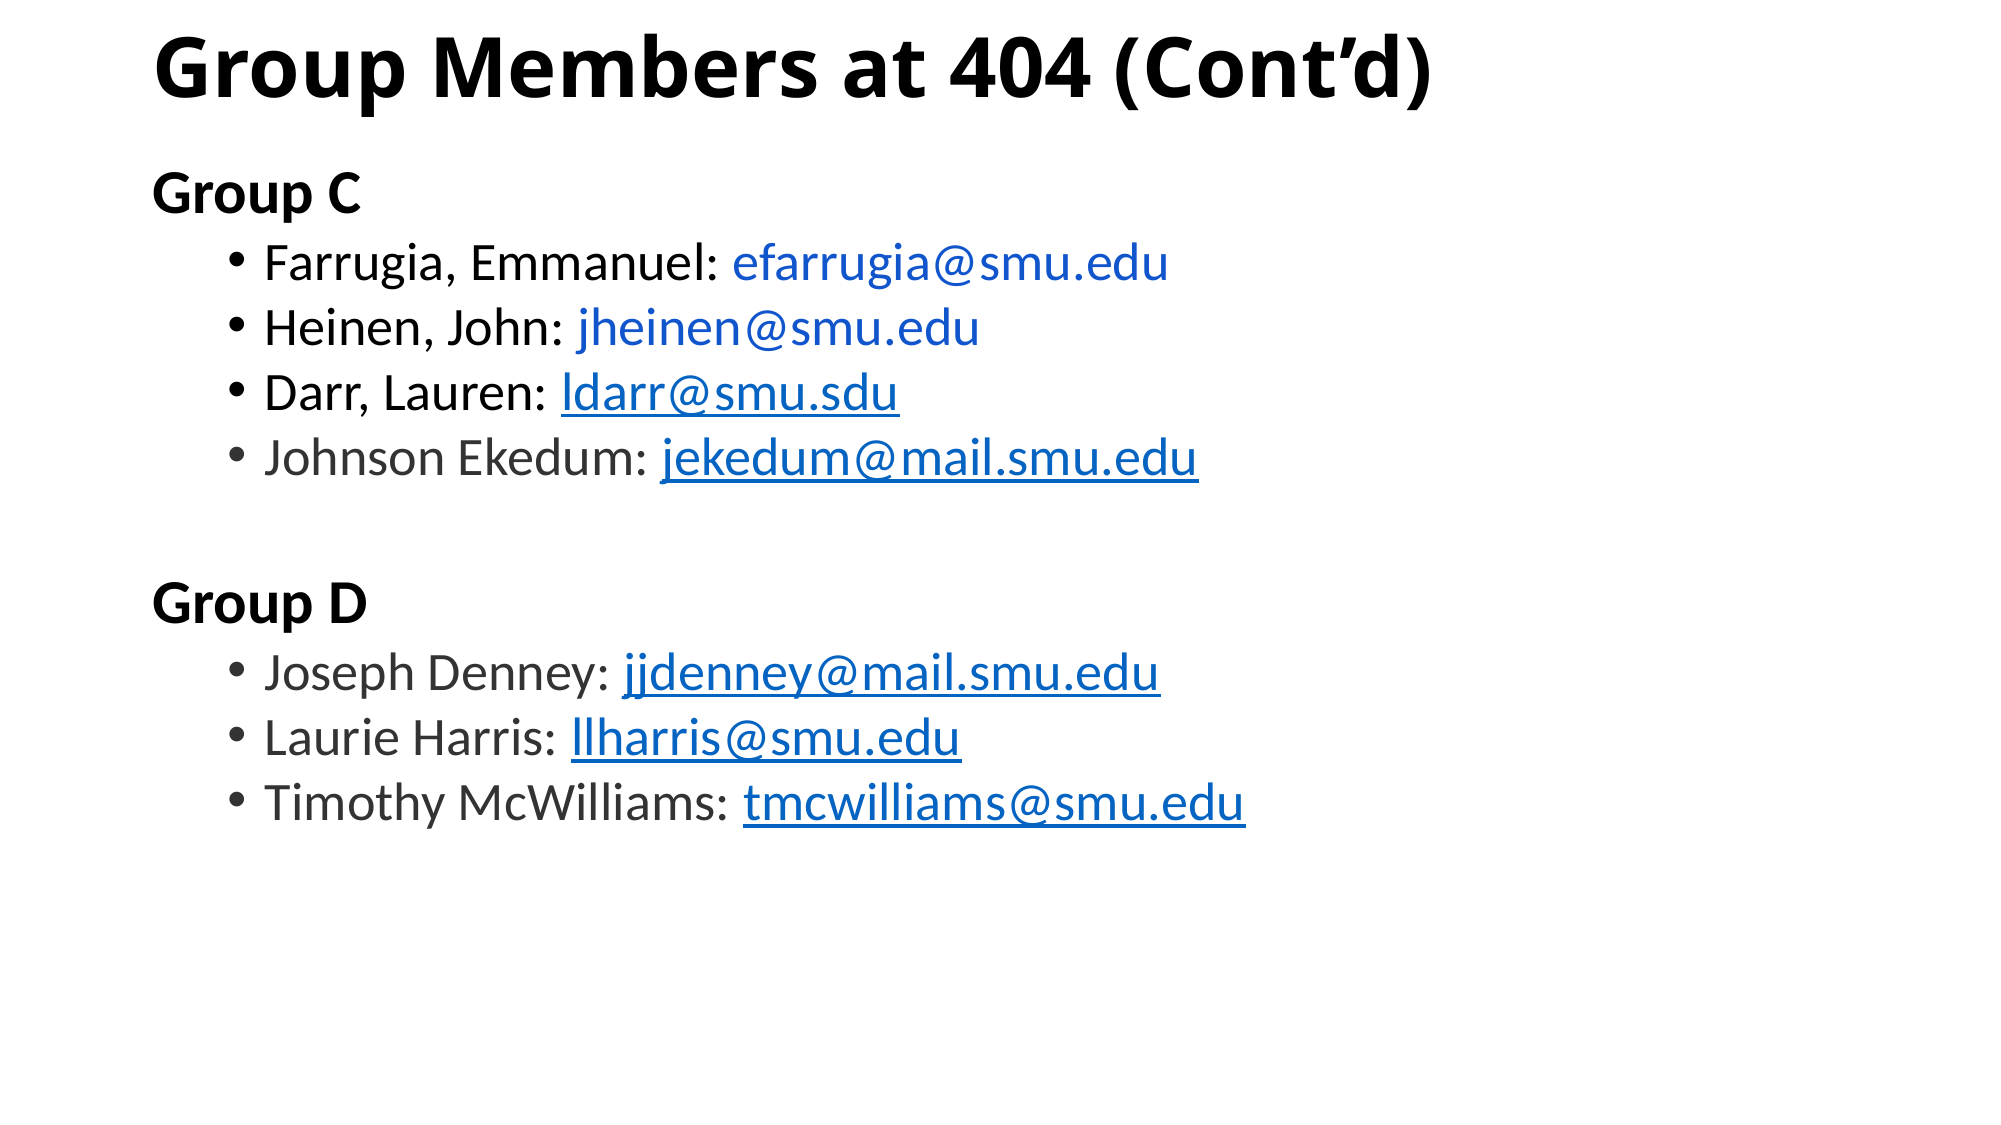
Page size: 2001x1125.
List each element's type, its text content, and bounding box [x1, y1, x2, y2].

title Group Members at 404 (Cont’d) [137, 21, 1863, 120]
list Group C Farrugia, Emmanuel: efarrugia@smu.edu Heinen, John: jheinen@smu.edu Darr, Lauren: ldarr@smu.sdu Johnson Ekedum: jekedum@mail.smu.edu Group D Joseph Denney: jjdenney@mail.smu.edu Laurie Harris: llharris@smu.edu Timothy McWilliams: tmcwilliams@smu.edu [137, 143, 1863, 1014]
